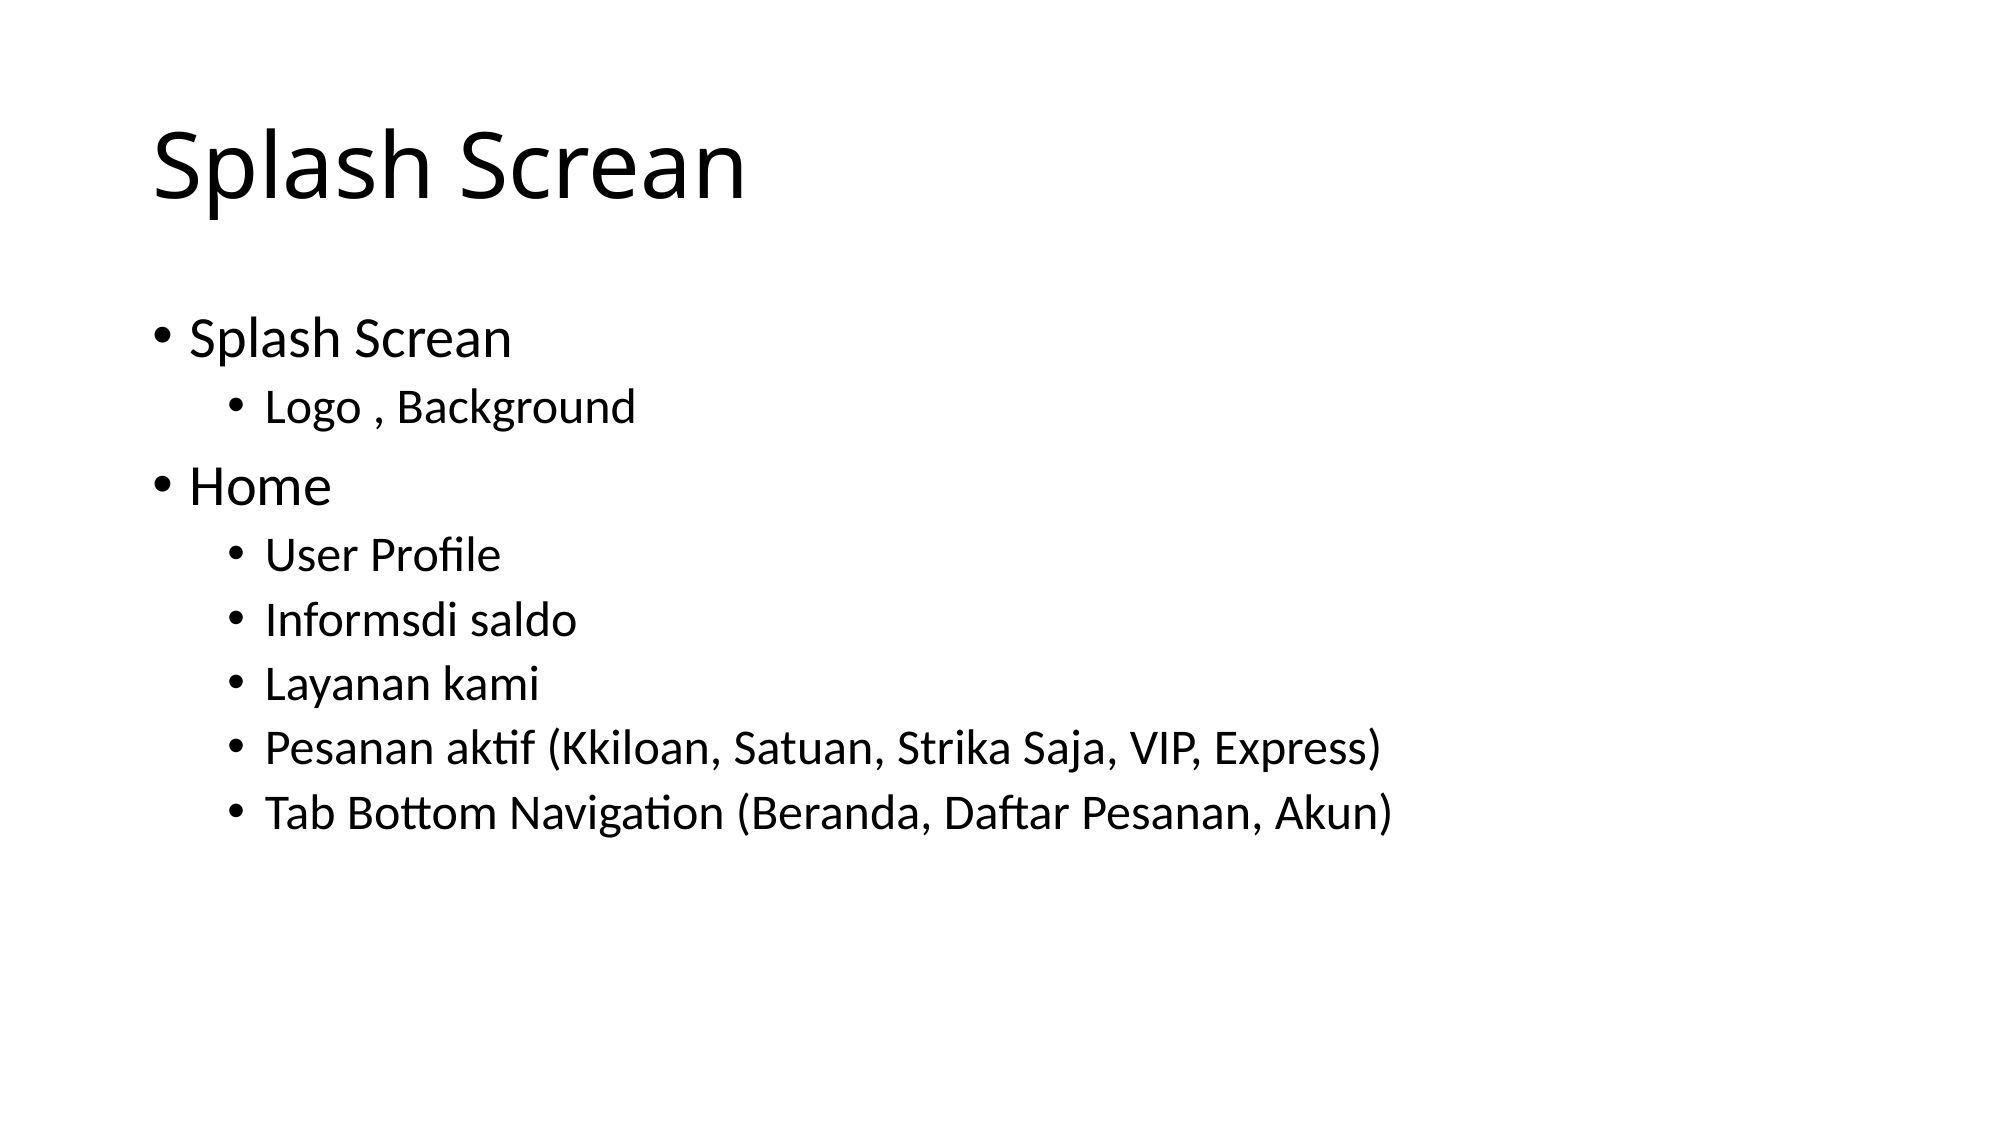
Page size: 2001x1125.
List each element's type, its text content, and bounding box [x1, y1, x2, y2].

title Splash Screan [137, 59, 1863, 278]
list Splash Screan Logo , Background Home User Profile Informsdi saldo Layanan kami Pesanan aktif (Kkiloan, Satuan, Strika Saja, VIP, Express) Tab Bottom Navigation (Beranda, Daftar Pesanan, Akun) [137, 299, 1863, 1014]
